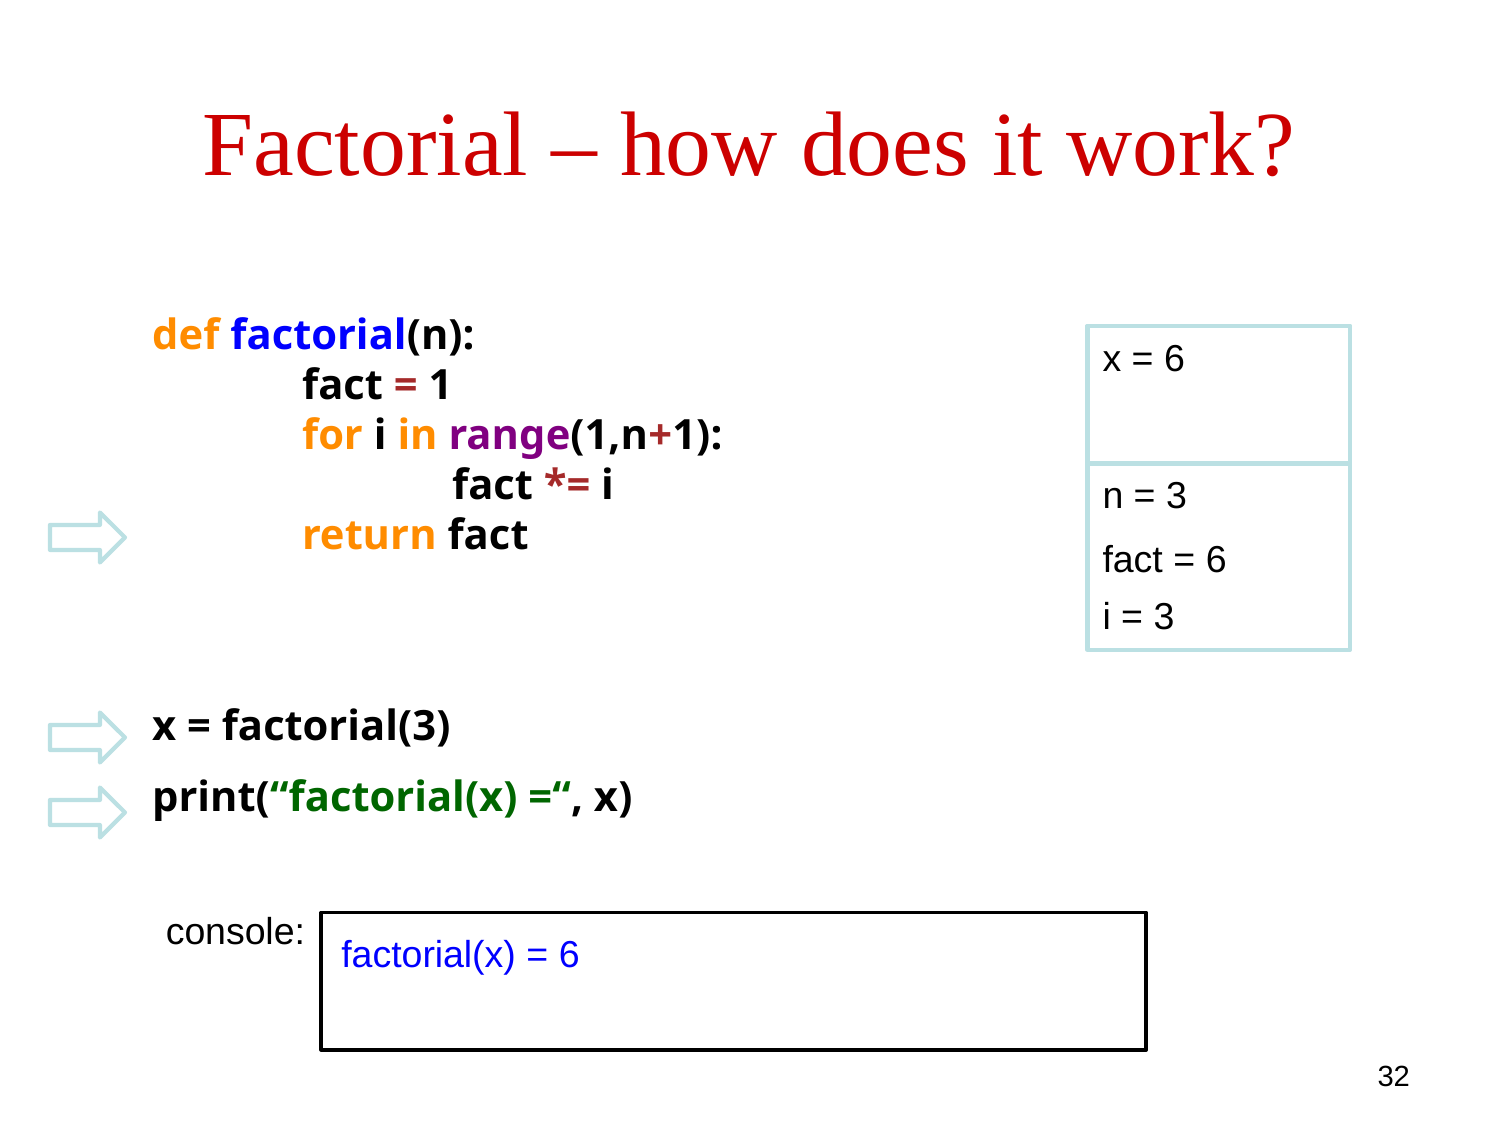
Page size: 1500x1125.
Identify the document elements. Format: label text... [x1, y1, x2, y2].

text_box factorial(x) = 6 [326, 922, 595, 983]
text_box [49, 712, 125, 763]
text_box x = 6 [1087, 326, 1350, 463]
text_box [49, 512, 125, 563]
text_box def factorial(n): fact = 1 for i in range(1,n+1): fact *= i return fact x = factorial(3) print(“factorial(x) =“, x) [137, 249, 1175, 828]
slide_number 32 [1074, 1049, 1426, 1088]
text_box [321, 912, 1147, 1050]
text_box console: [151, 899, 321, 960]
text_box n = 3 fact = 6 i = 3 [1087, 463, 1350, 650]
text_box [49, 787, 125, 838]
title Factorial – how does it work? [74, 44, 1426, 233]
